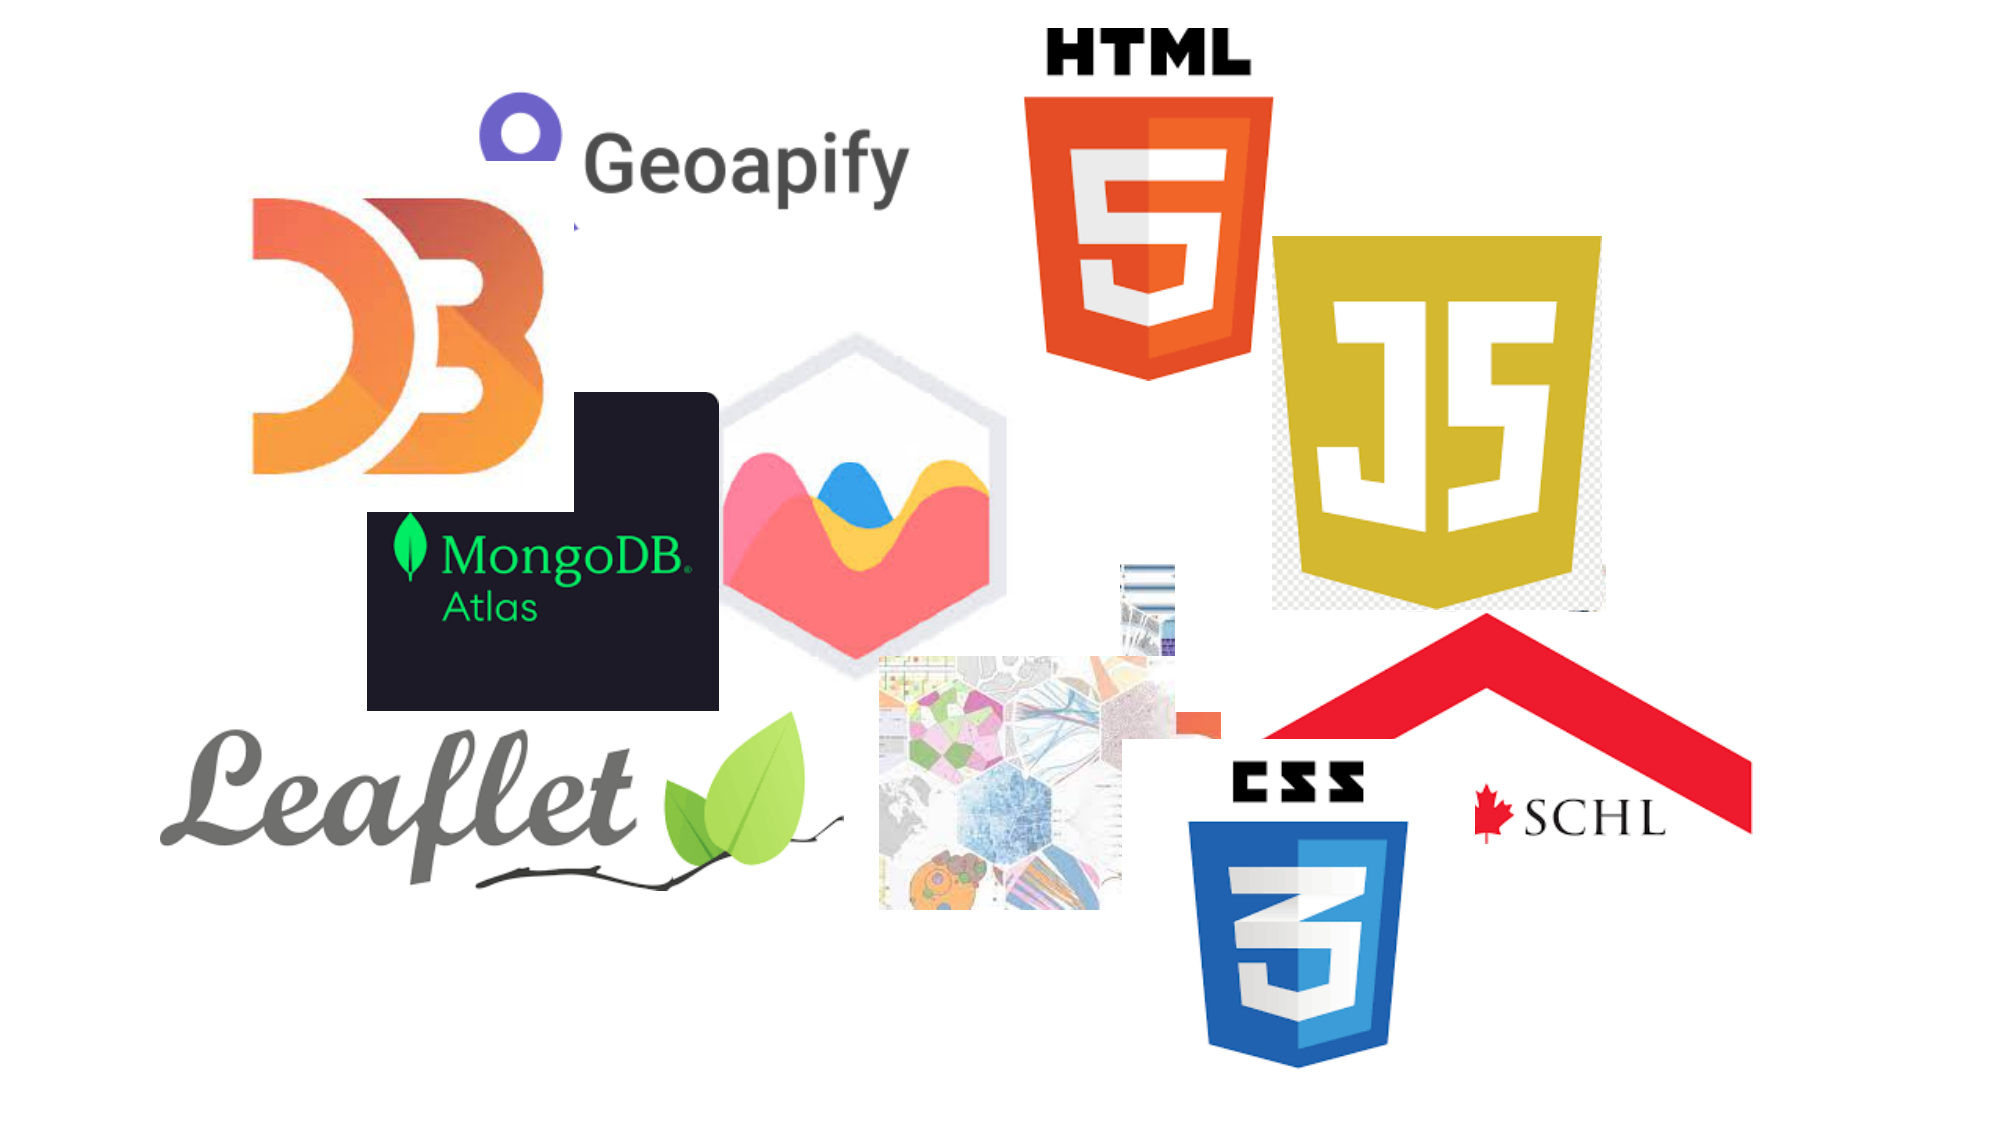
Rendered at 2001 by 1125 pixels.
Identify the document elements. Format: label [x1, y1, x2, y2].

picture [160, 28, 1753, 1091]
